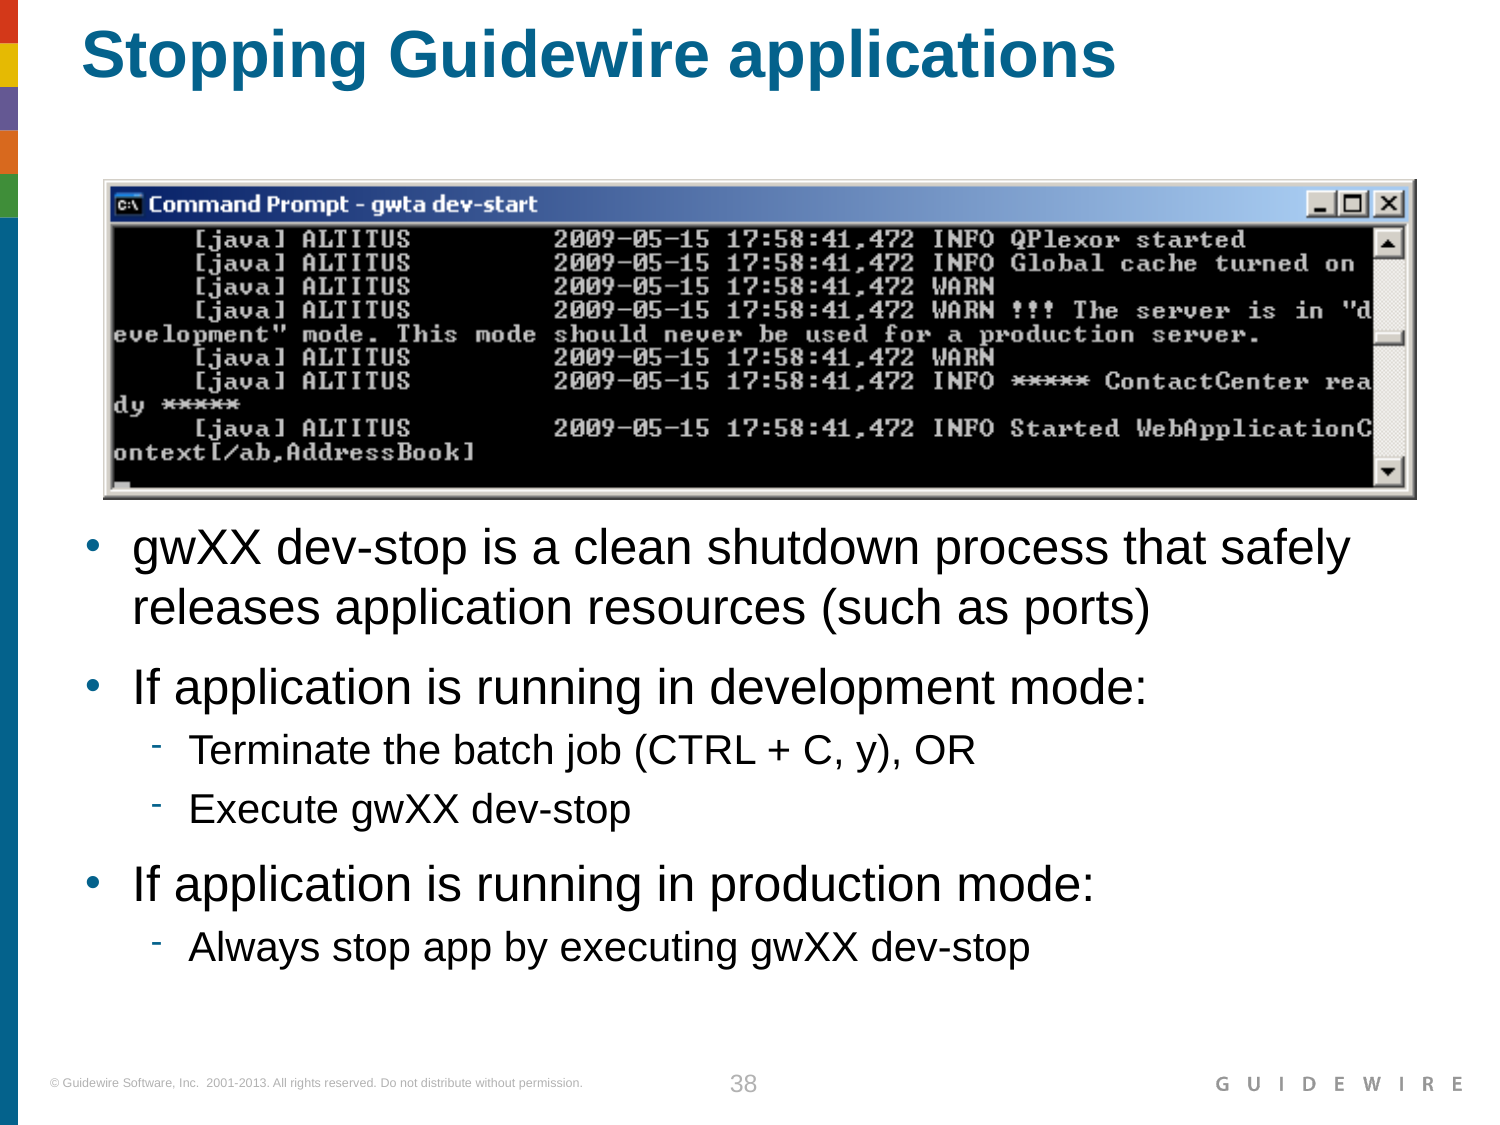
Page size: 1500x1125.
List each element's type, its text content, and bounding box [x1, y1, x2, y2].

picture [1215, 1073, 1480, 1096]
title Stopping Guidewire applications [81, 19, 1446, 142]
list gwXX dev-stop is a clean shutdown process that safely releases application resources (such as ports) If application is running in development mode: Terminate the batch job (CTRL + C, y), OR Execute gwXX dev-stop If application is running in production mode: Always stop app by executing gwXX dev-stop [85, 514, 1364, 1049]
picture [102, 178, 1418, 501]
